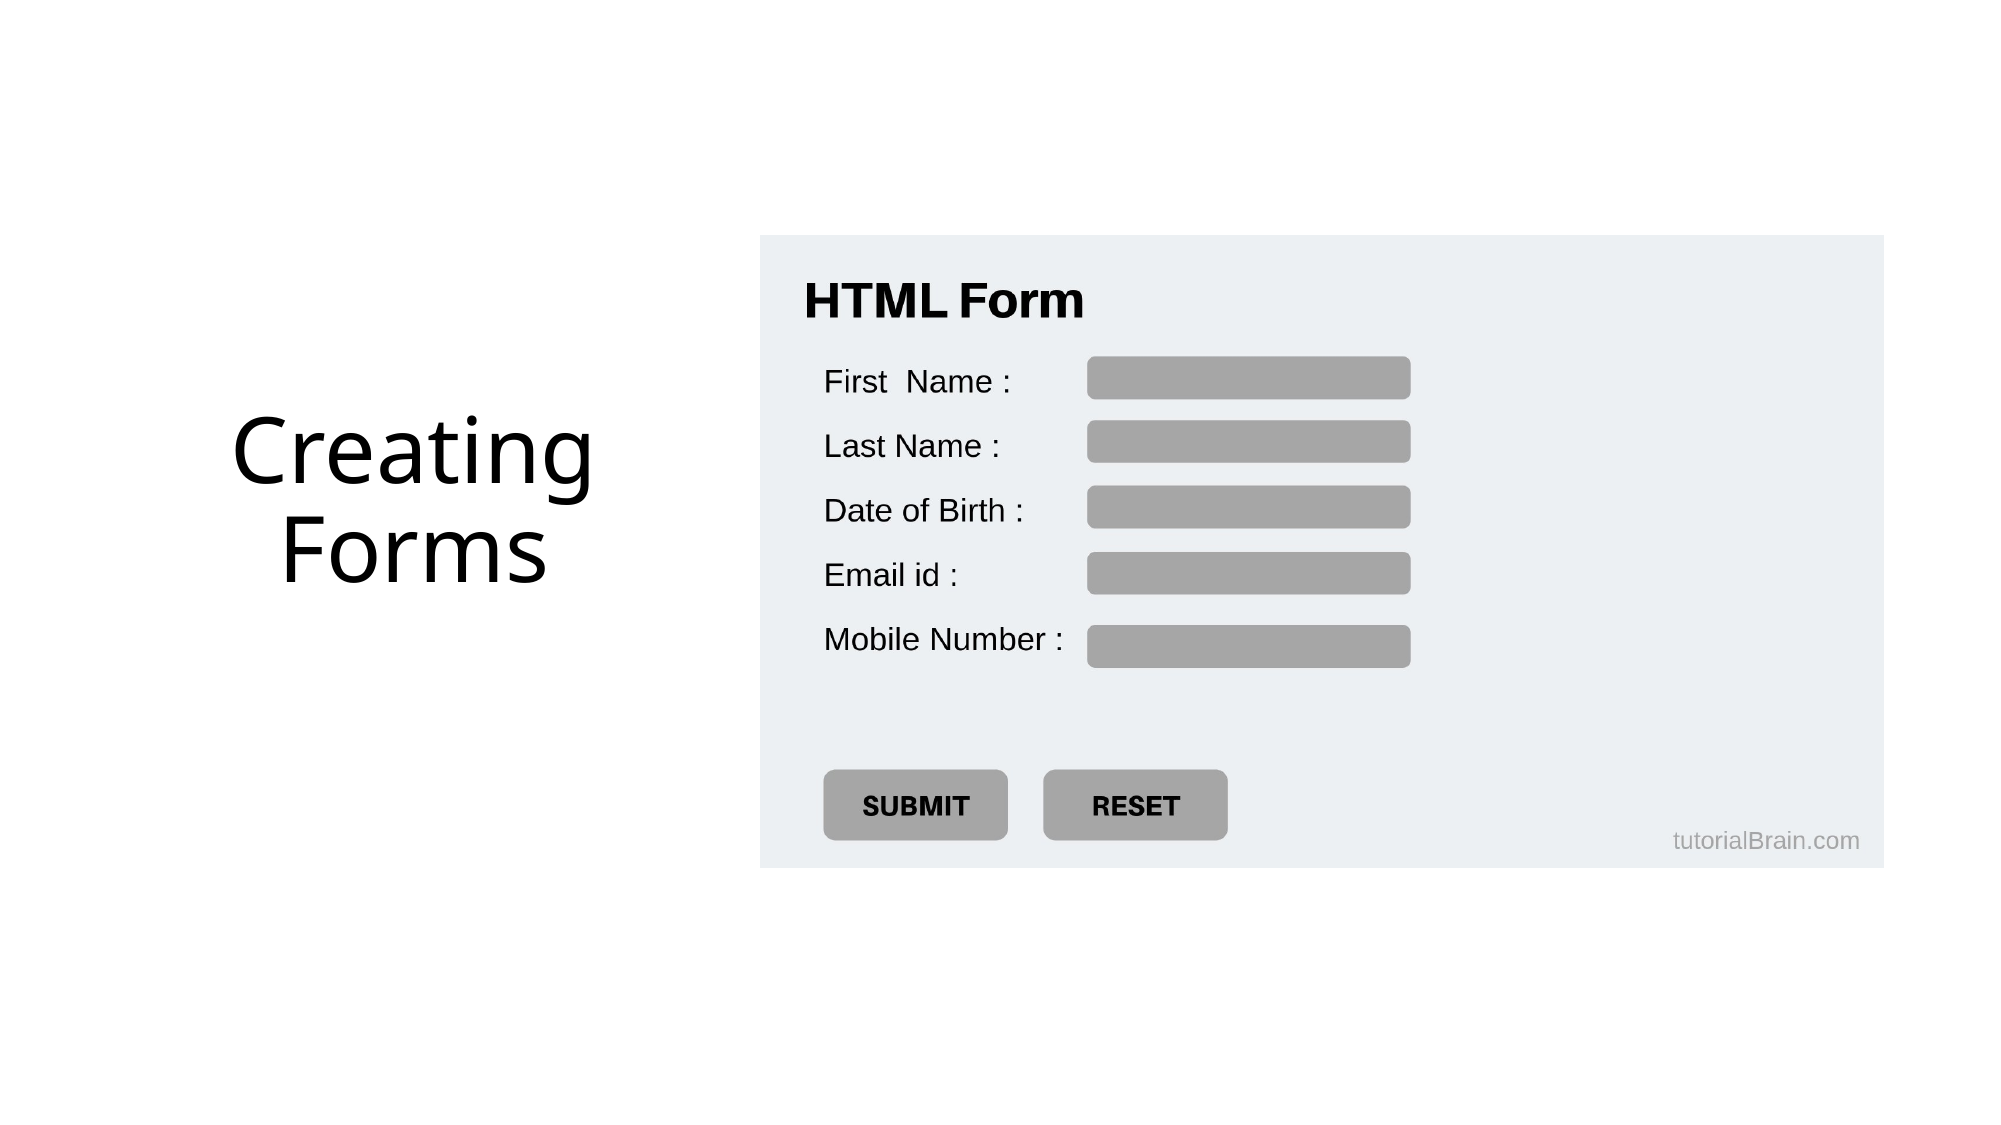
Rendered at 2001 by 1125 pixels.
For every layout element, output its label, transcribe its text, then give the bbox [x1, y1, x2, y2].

title Creating Forms [116, 493, 712, 610]
picture [760, 235, 1884, 868]
